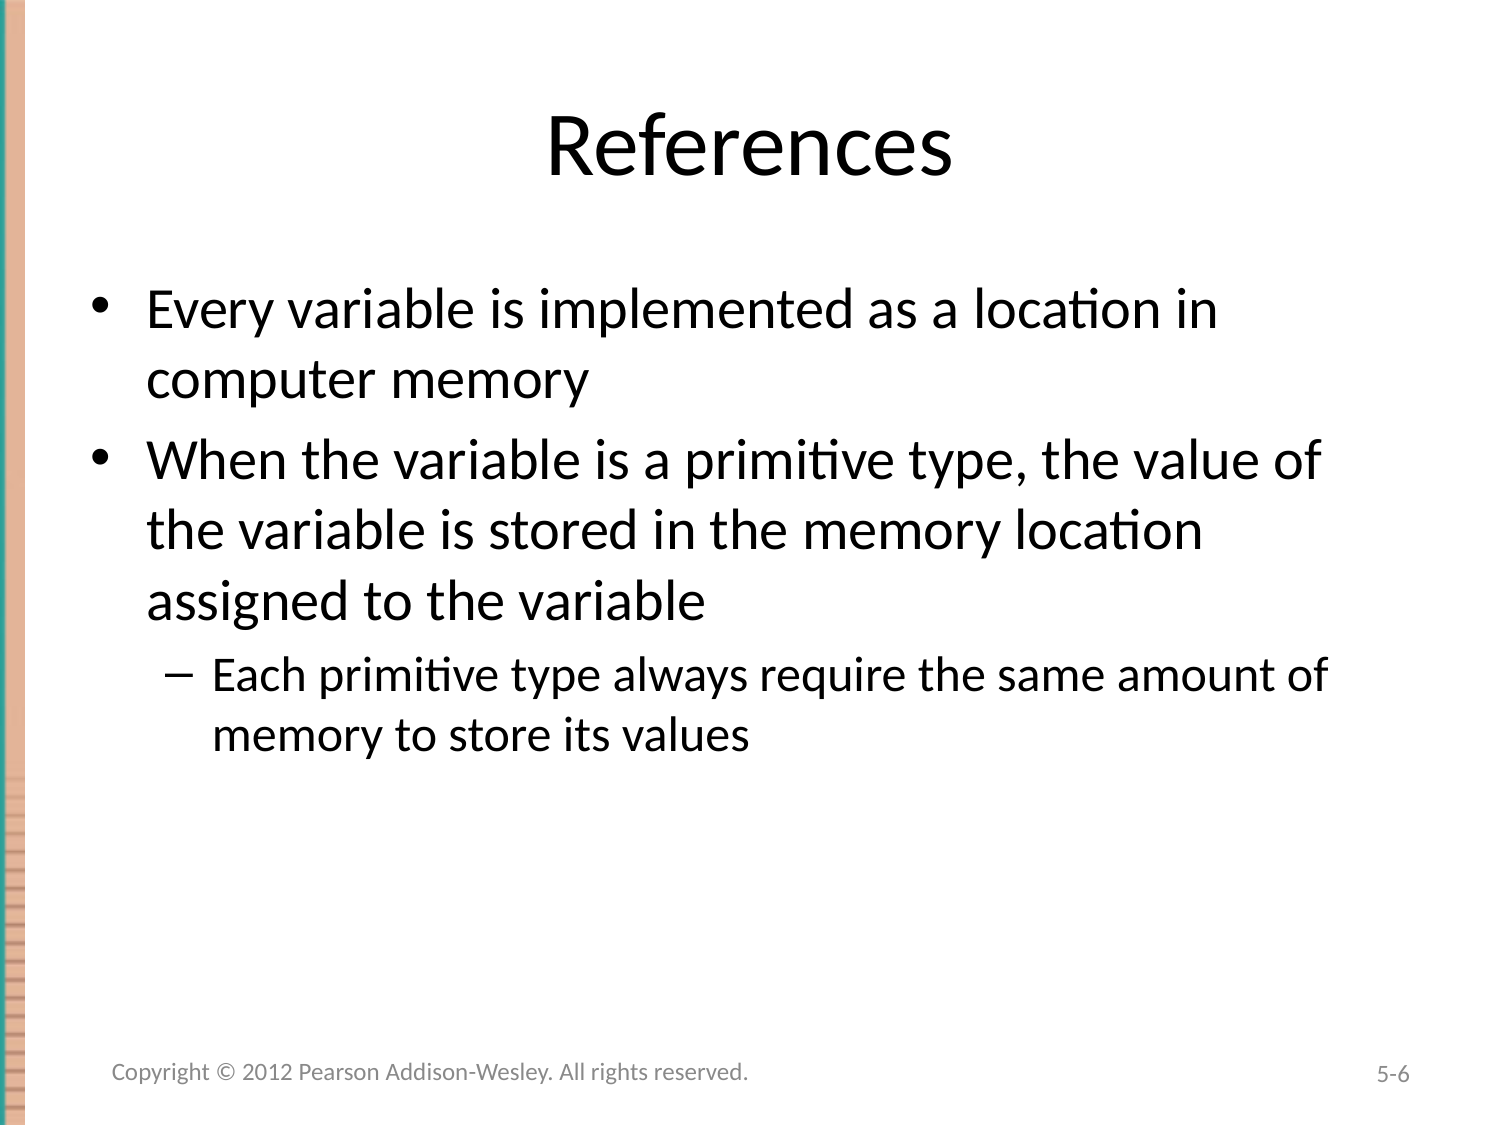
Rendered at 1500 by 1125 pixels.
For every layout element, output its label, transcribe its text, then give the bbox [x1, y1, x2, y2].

footer Copyright © 2012 Pearson Addison-Wesley. All rights reserved. [75, 1040, 788, 1100]
title References [74, 44, 1426, 233]
list Every variable is implemented as a location in computer memory When the variable is a primitive type, the value of the variable is stored in the memory location assigned to the variable Each primitive type always require the same amount of memory to store its values [74, 262, 1426, 1006]
slide_number 5-6 [1074, 1042, 1425, 1103]
picture [0, 0, 25, 1125]
